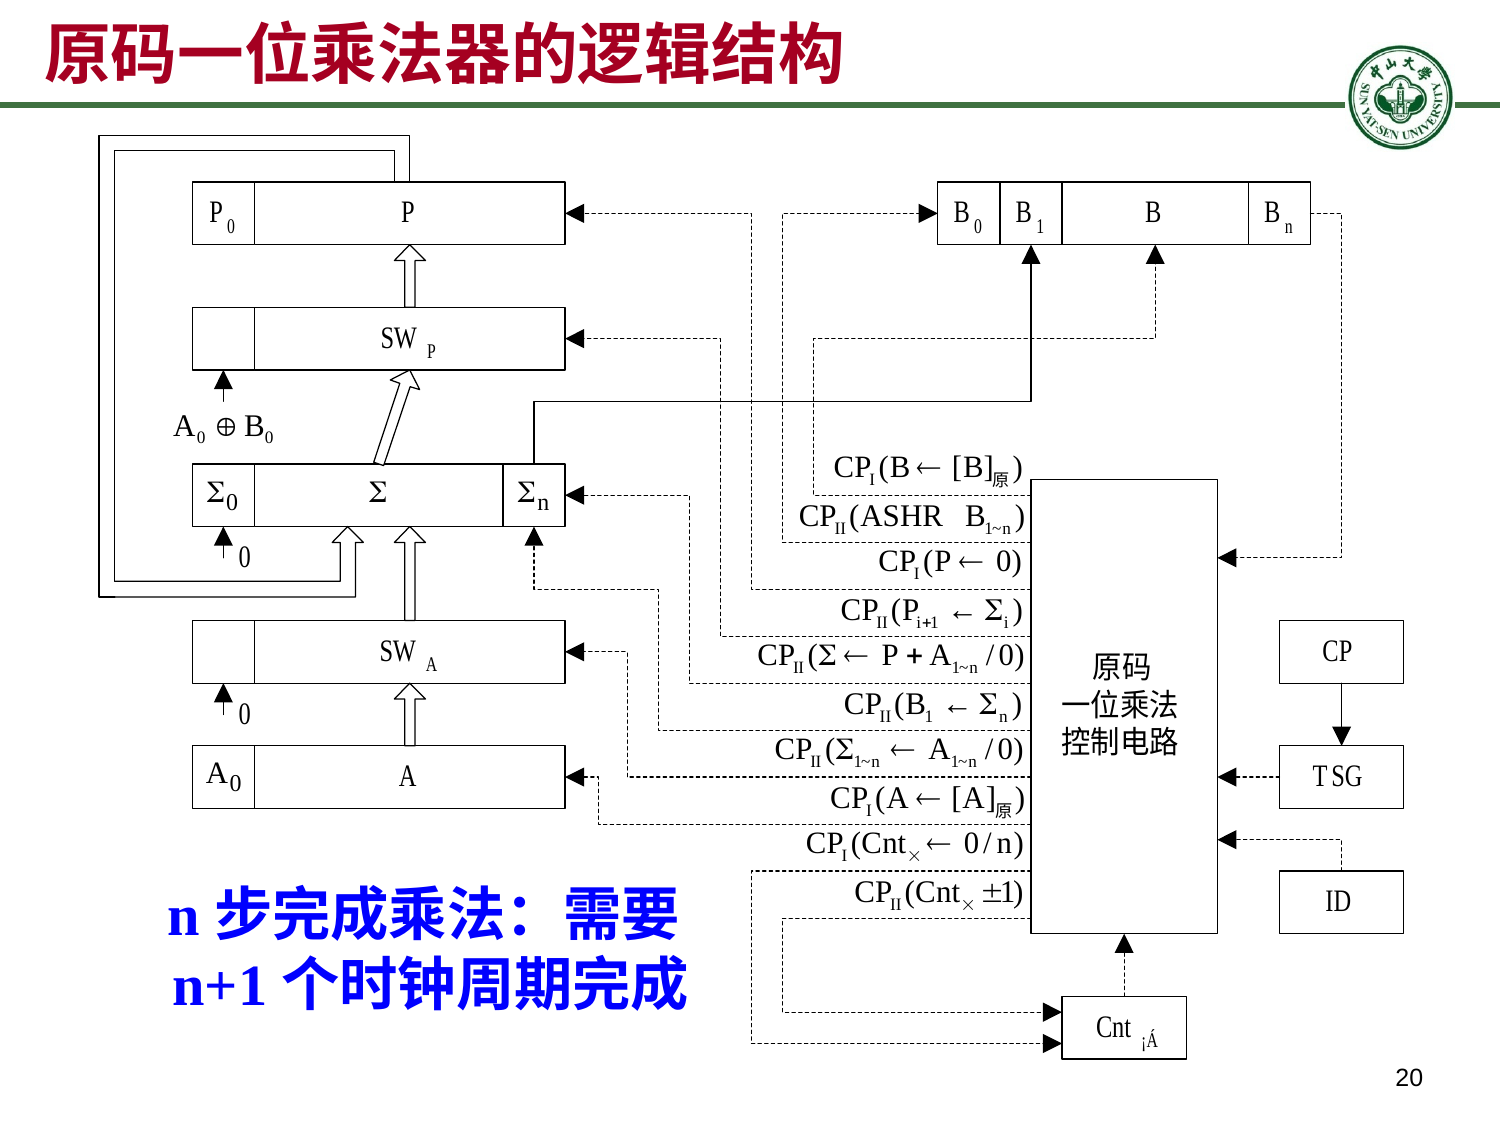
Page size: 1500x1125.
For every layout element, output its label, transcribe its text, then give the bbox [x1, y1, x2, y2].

title 原码一位乘法器的逻辑结构 [29, 0, 1380, 100]
picture [1345, 42, 1455, 152]
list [64, 113, 1448, 1095]
